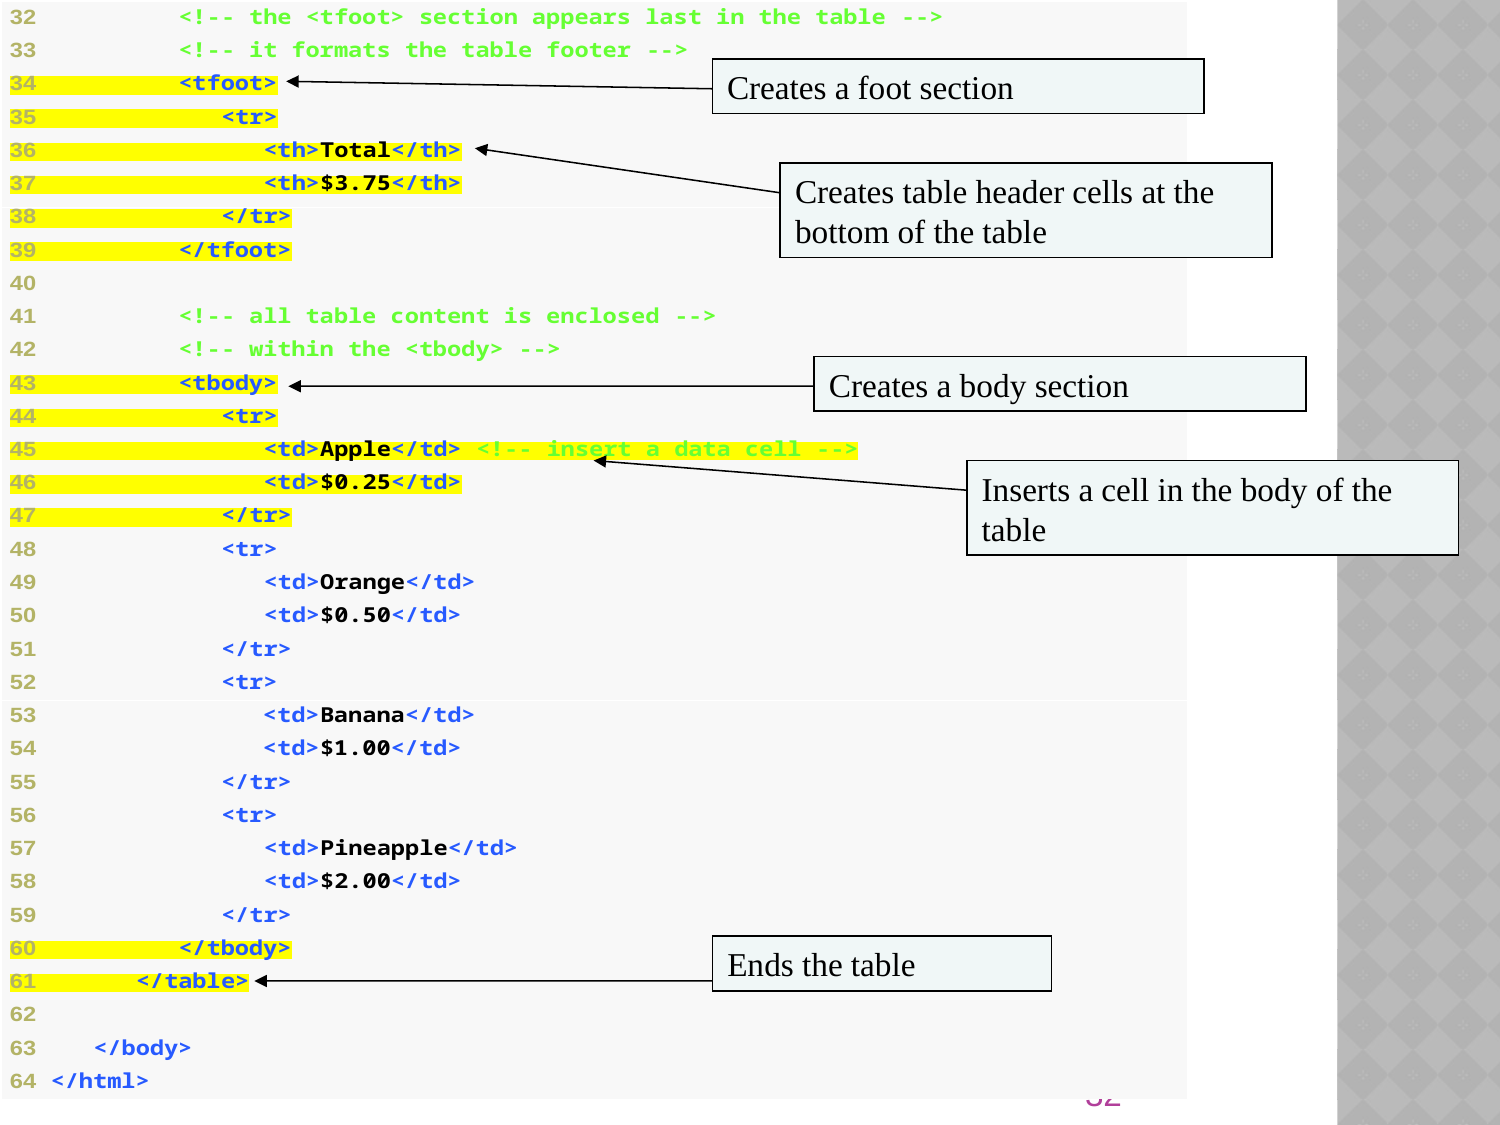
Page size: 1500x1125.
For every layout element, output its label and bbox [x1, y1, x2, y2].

text_box [0, 1, 1460, 1125]
